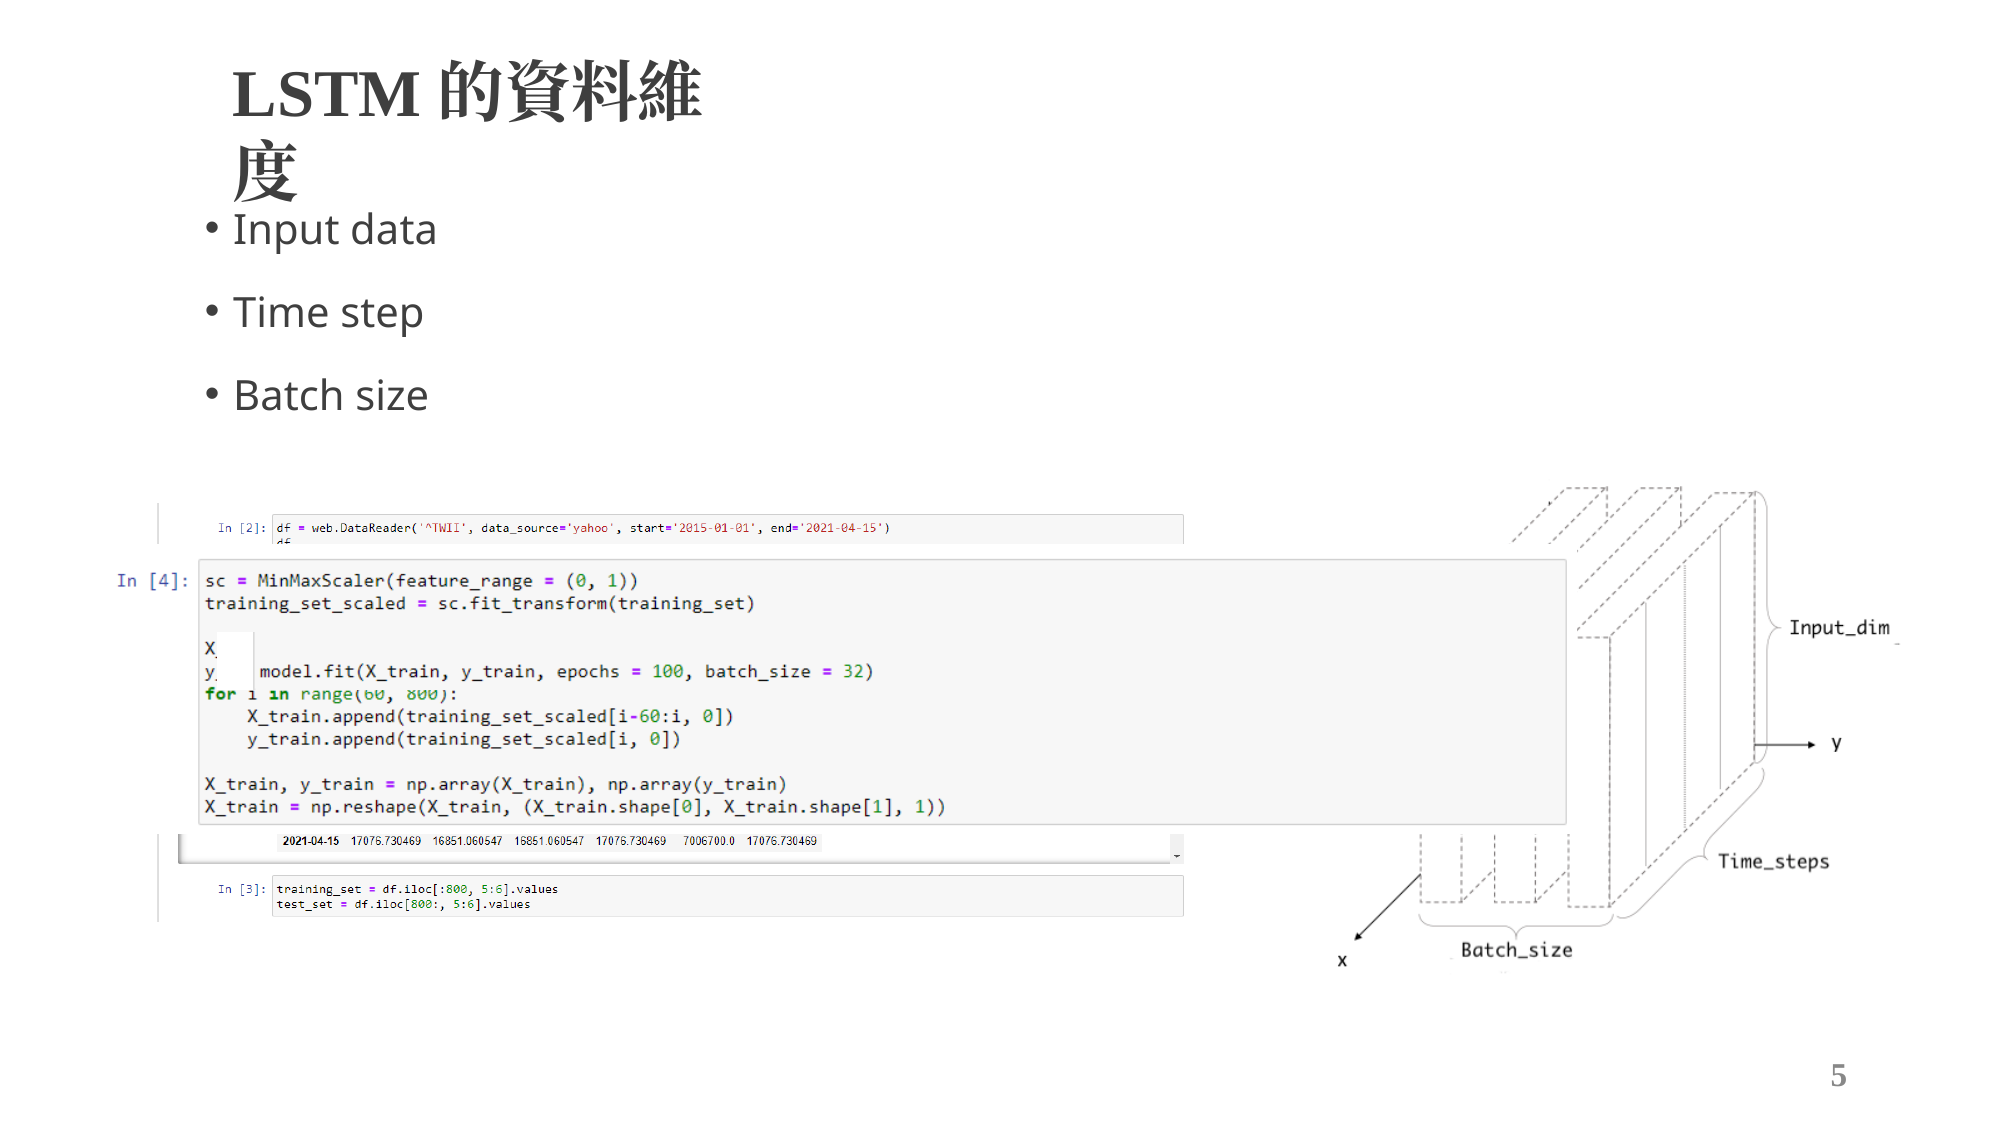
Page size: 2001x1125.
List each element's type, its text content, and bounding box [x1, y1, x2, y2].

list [1293, 456, 1913, 999]
text_box Input data Time step Batch size [92, 177, 1863, 419]
text_box LSTM的資料維度 [217, 42, 776, 177]
slide_number 5 [1412, 1042, 1863, 1103]
picture [92, 502, 1577, 922]
